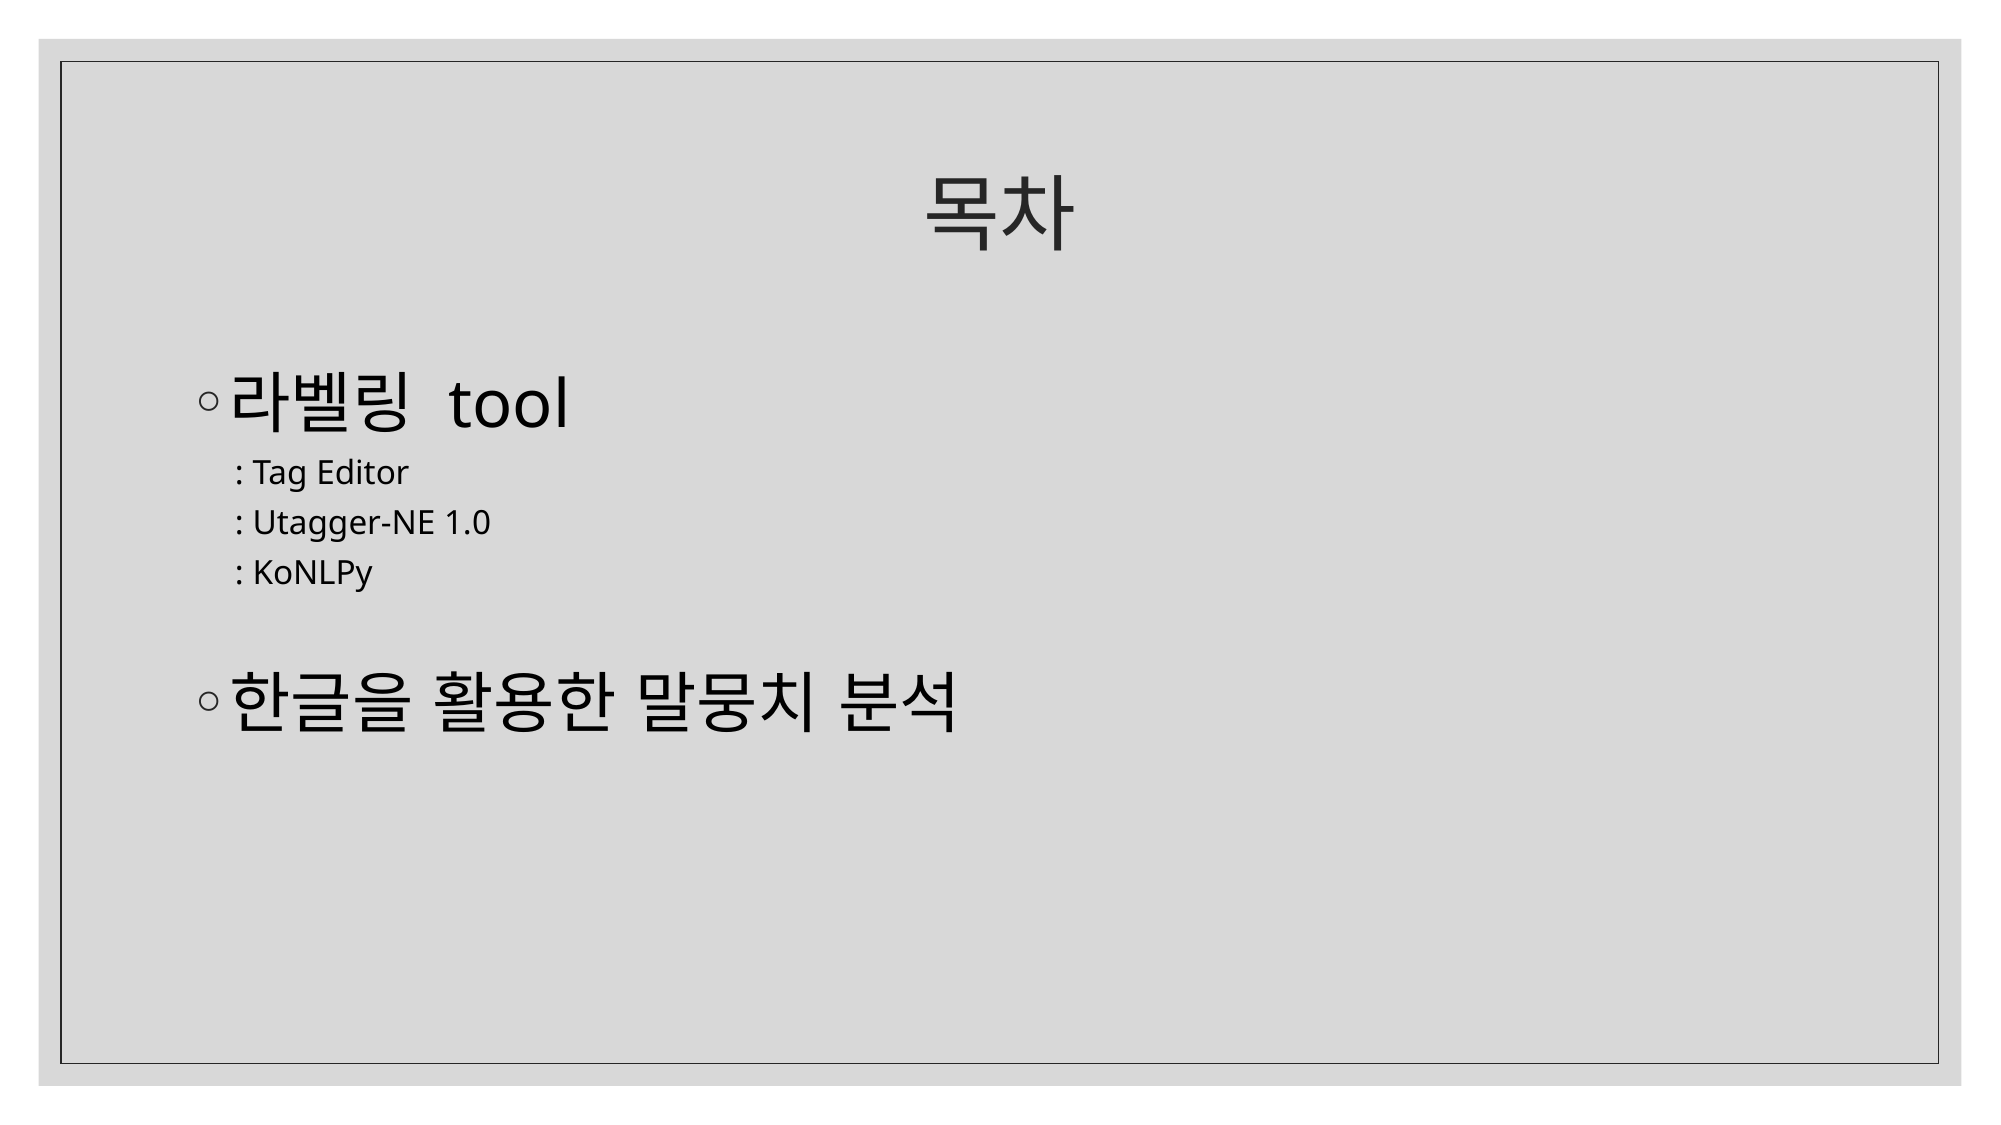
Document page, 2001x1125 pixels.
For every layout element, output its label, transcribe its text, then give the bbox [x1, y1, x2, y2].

title 목차 [174, 105, 1825, 331]
list 라벨링 tool : Tag Editor : Utagger-NE 1.0 : KoNLPy 한글을 활용한 말뭉치 분석 [174, 345, 1825, 977]
